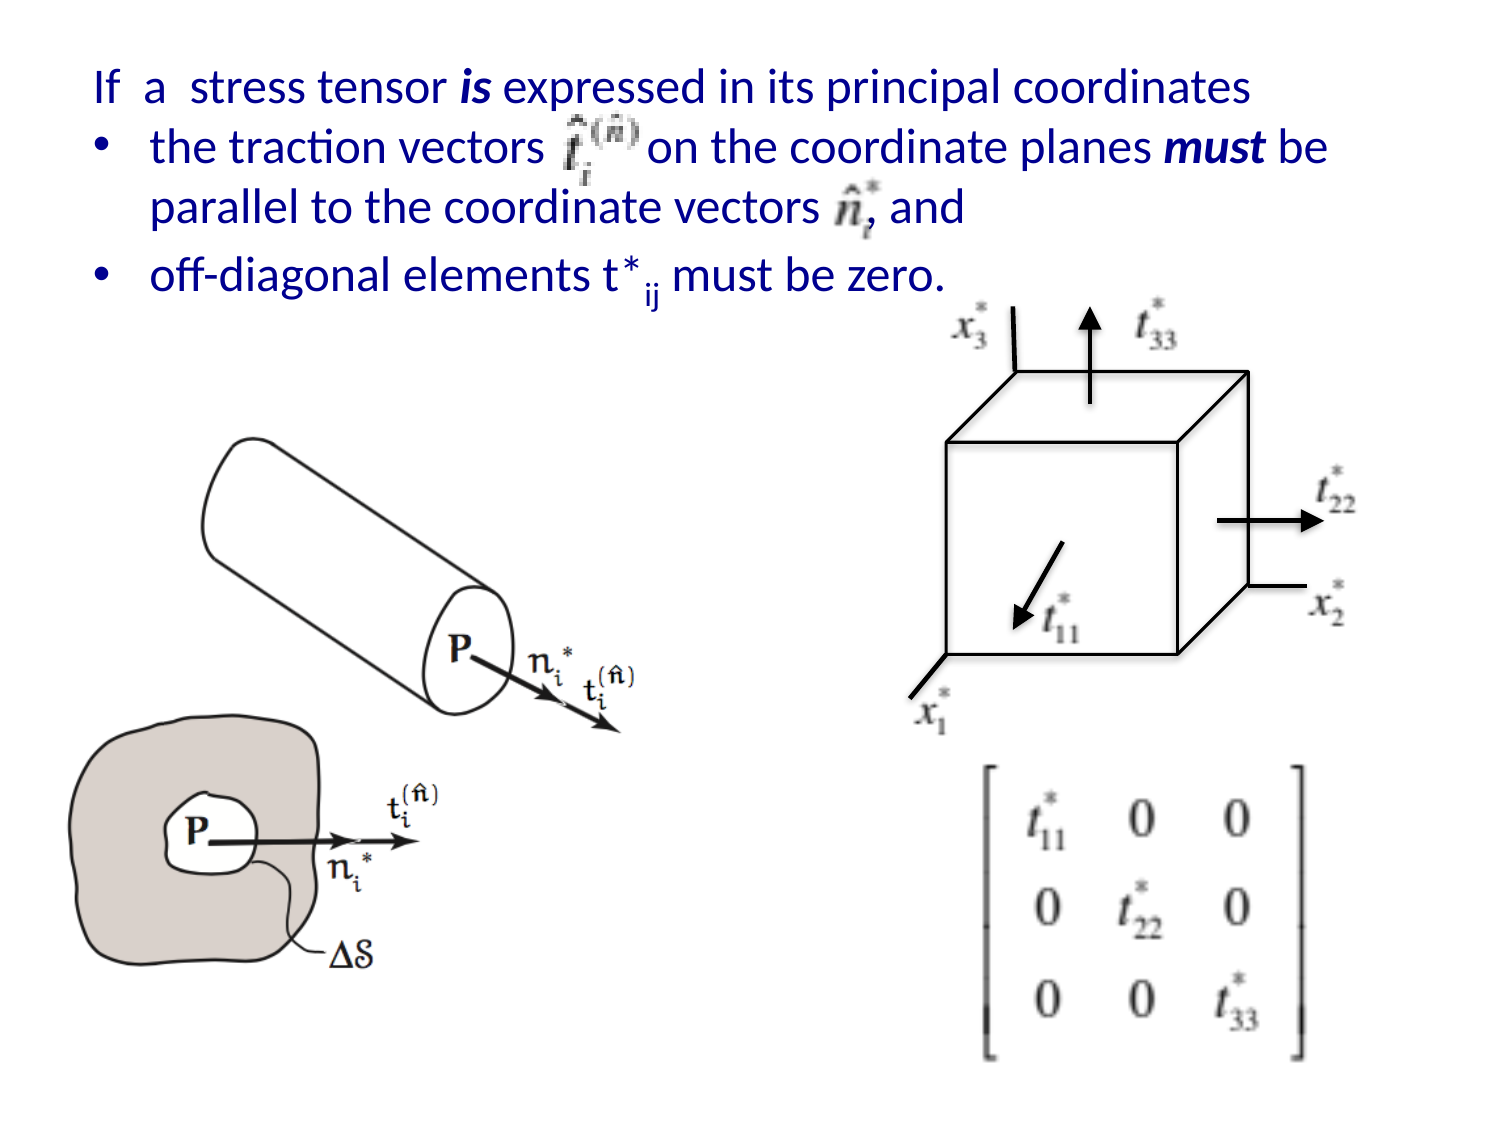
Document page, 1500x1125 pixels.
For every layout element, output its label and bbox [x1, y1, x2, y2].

picture [61, 420, 640, 988]
text_box [977, 756, 1311, 1067]
text_box [78, 45, 1430, 304]
text_box [829, 168, 884, 248]
text_box [909, 287, 1359, 739]
